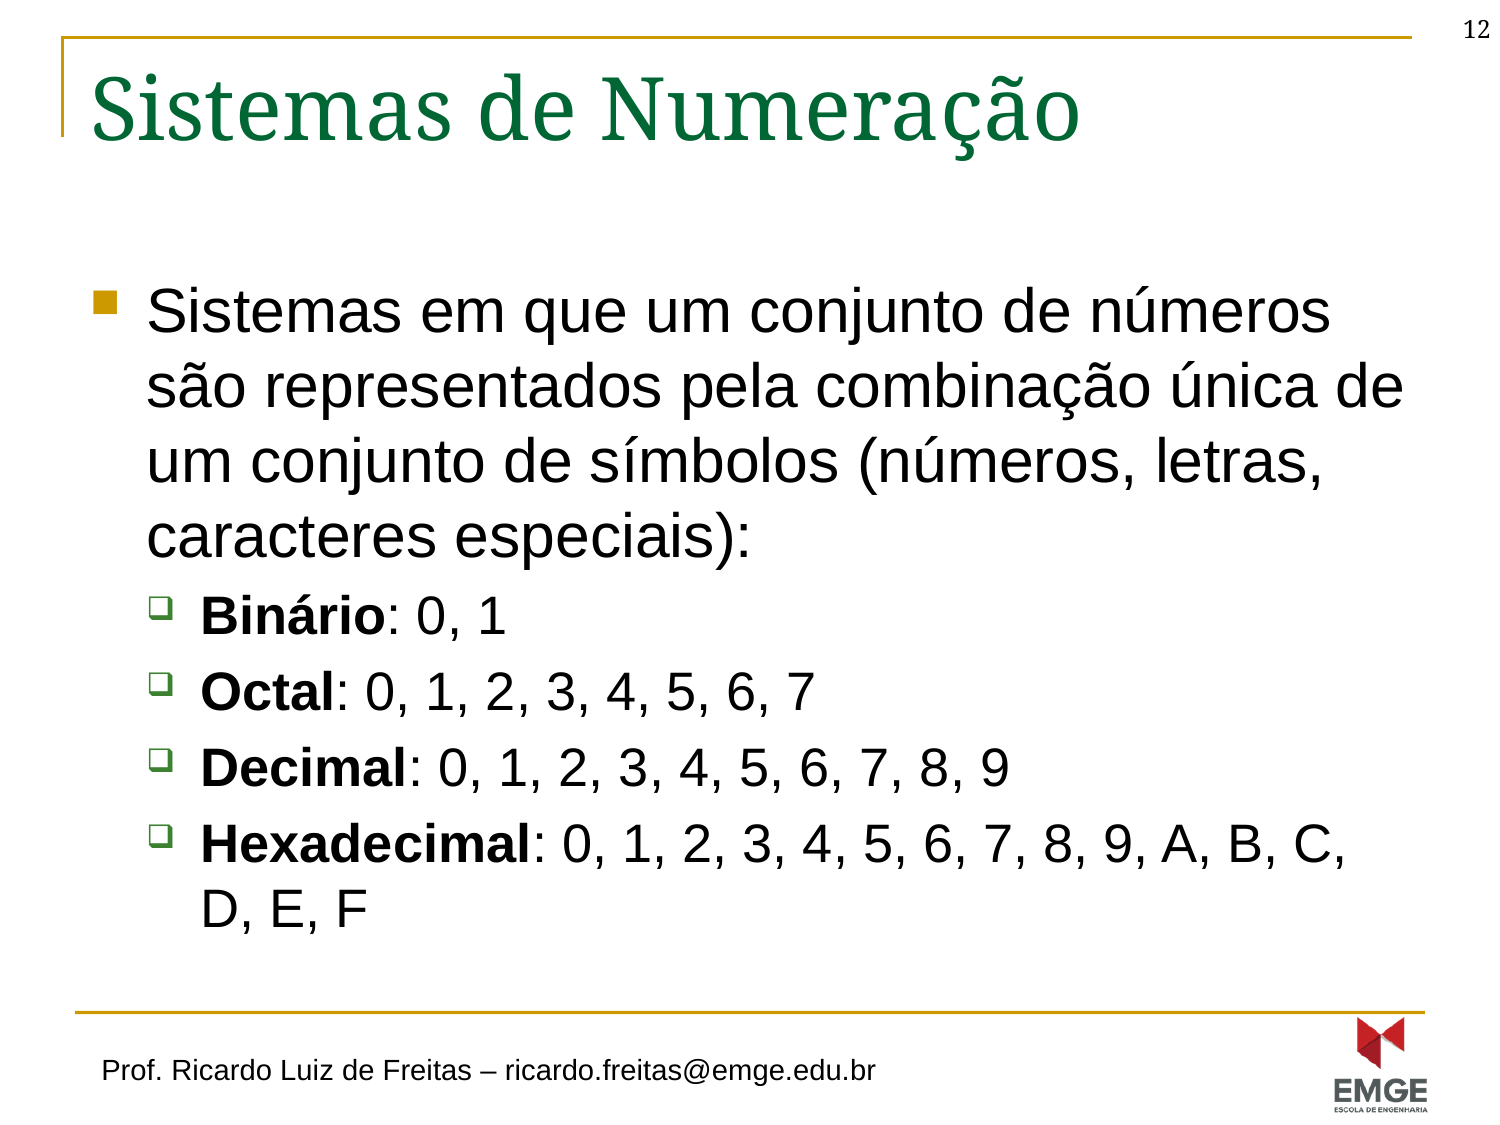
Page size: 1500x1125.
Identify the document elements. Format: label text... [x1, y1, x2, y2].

list Sistemas em que um conjunto de números são representados pela combinação única de um conjunto de símbolos (números, letras, caracteres especiais): Binário: 0, 1 Octal: 0, 1, 2, 3, 4, 5, 6, 7 Decimal: 0, 1, 2, 3, 4, 5, 6, 7, 8, 9 Hexadecimal: 0, 1, 2, 3, 4, 5, 6, 7, 8, 9, A, B, C, D, E, F [75, 262, 1425, 1006]
picture [1328, 1012, 1433, 1116]
slide_number 12 [1392, 0, 1500, 55]
title Sistemas de Numeração [75, 45, 1425, 233]
